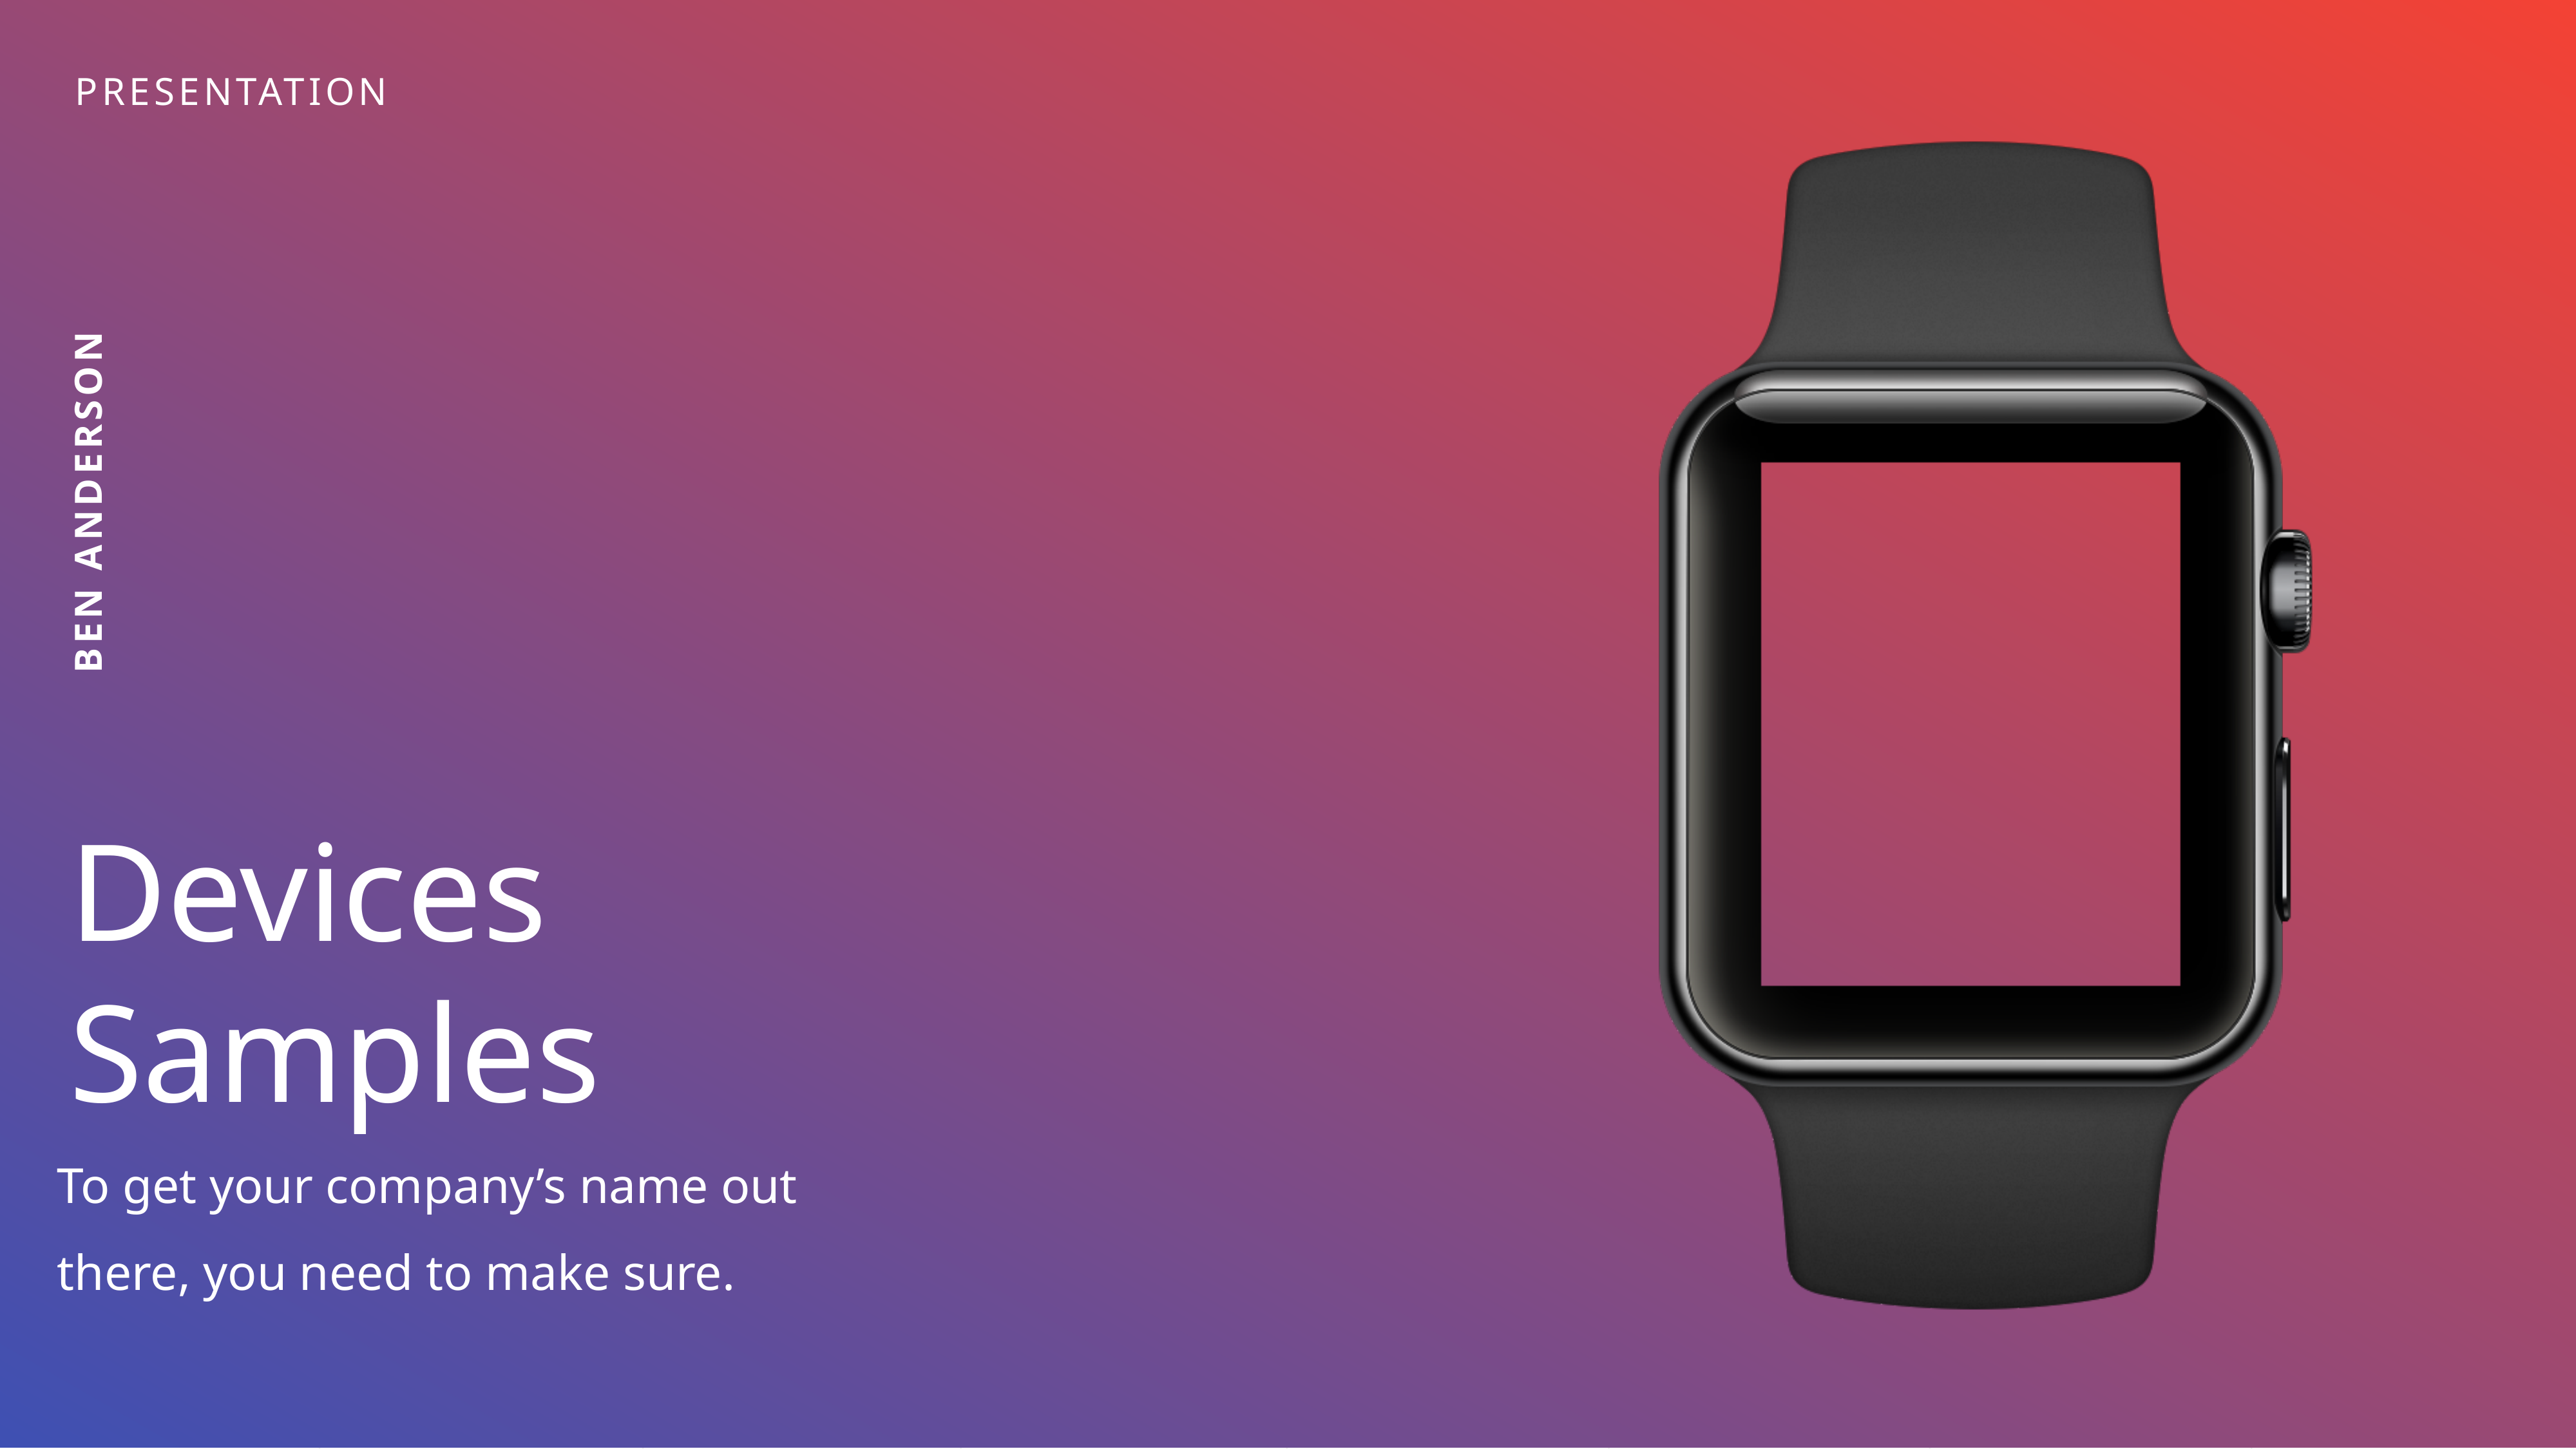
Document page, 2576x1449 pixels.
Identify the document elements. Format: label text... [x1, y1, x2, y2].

text_box PRESENTATION [65, 62, 397, 118]
picture [1627, 87, 2315, 1362]
text_box BEN ANDERSON [59, 322, 115, 683]
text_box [48, 802, 911, 1296]
text_box [0, 0, 2576, 1448]
